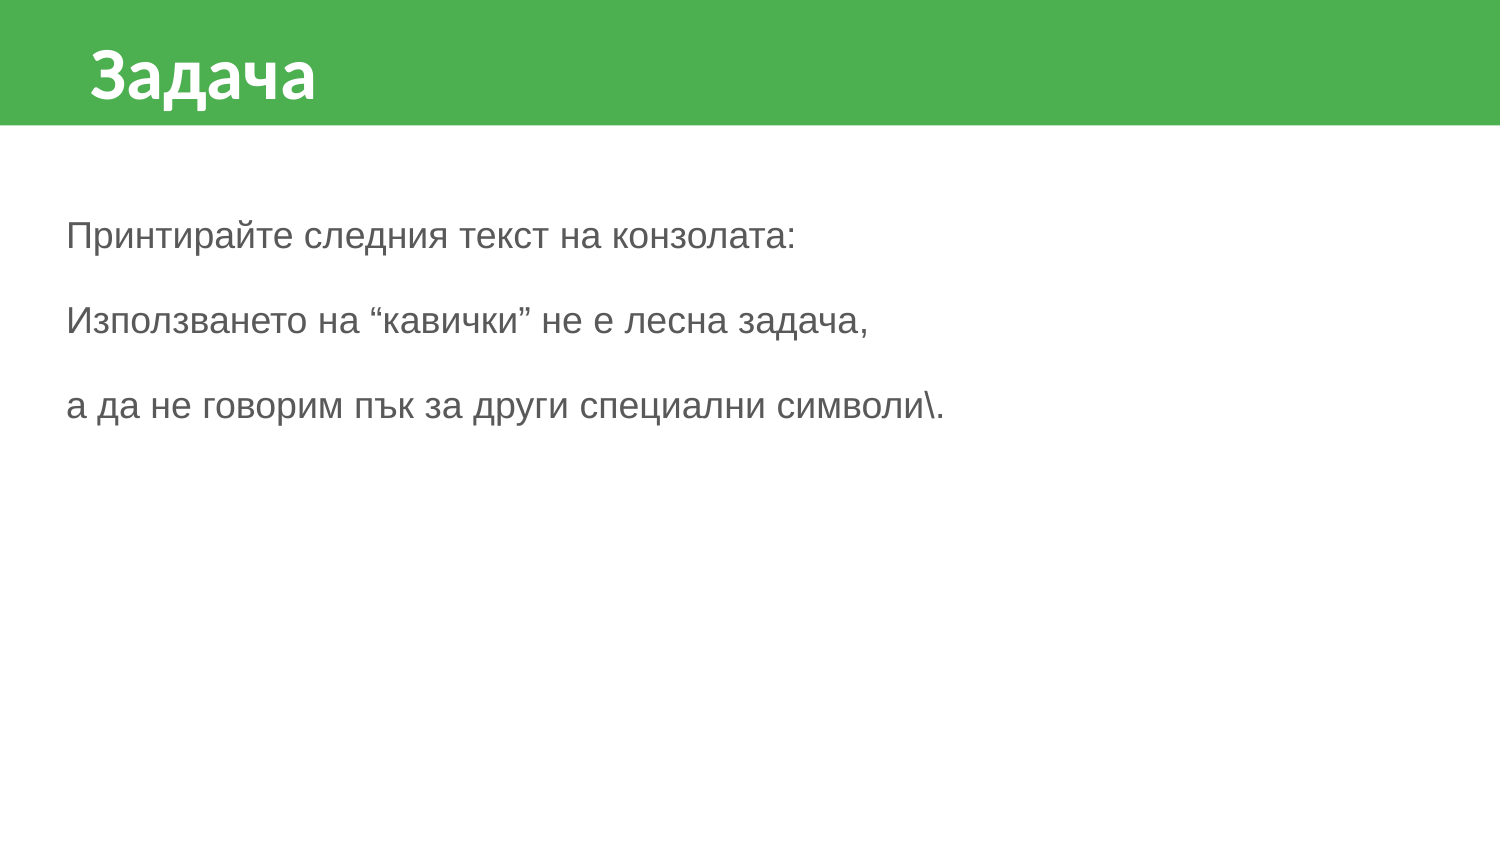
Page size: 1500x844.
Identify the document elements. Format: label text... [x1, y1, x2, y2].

text_box [0, 0, 1500, 126]
list Принтирайте следния текст на конзолата: Използването на “кавички” не е лесна задача, а да не говорим пък за други специални символи\. [51, 189, 1449, 823]
text_box Задача [0, 9, 1117, 126]
